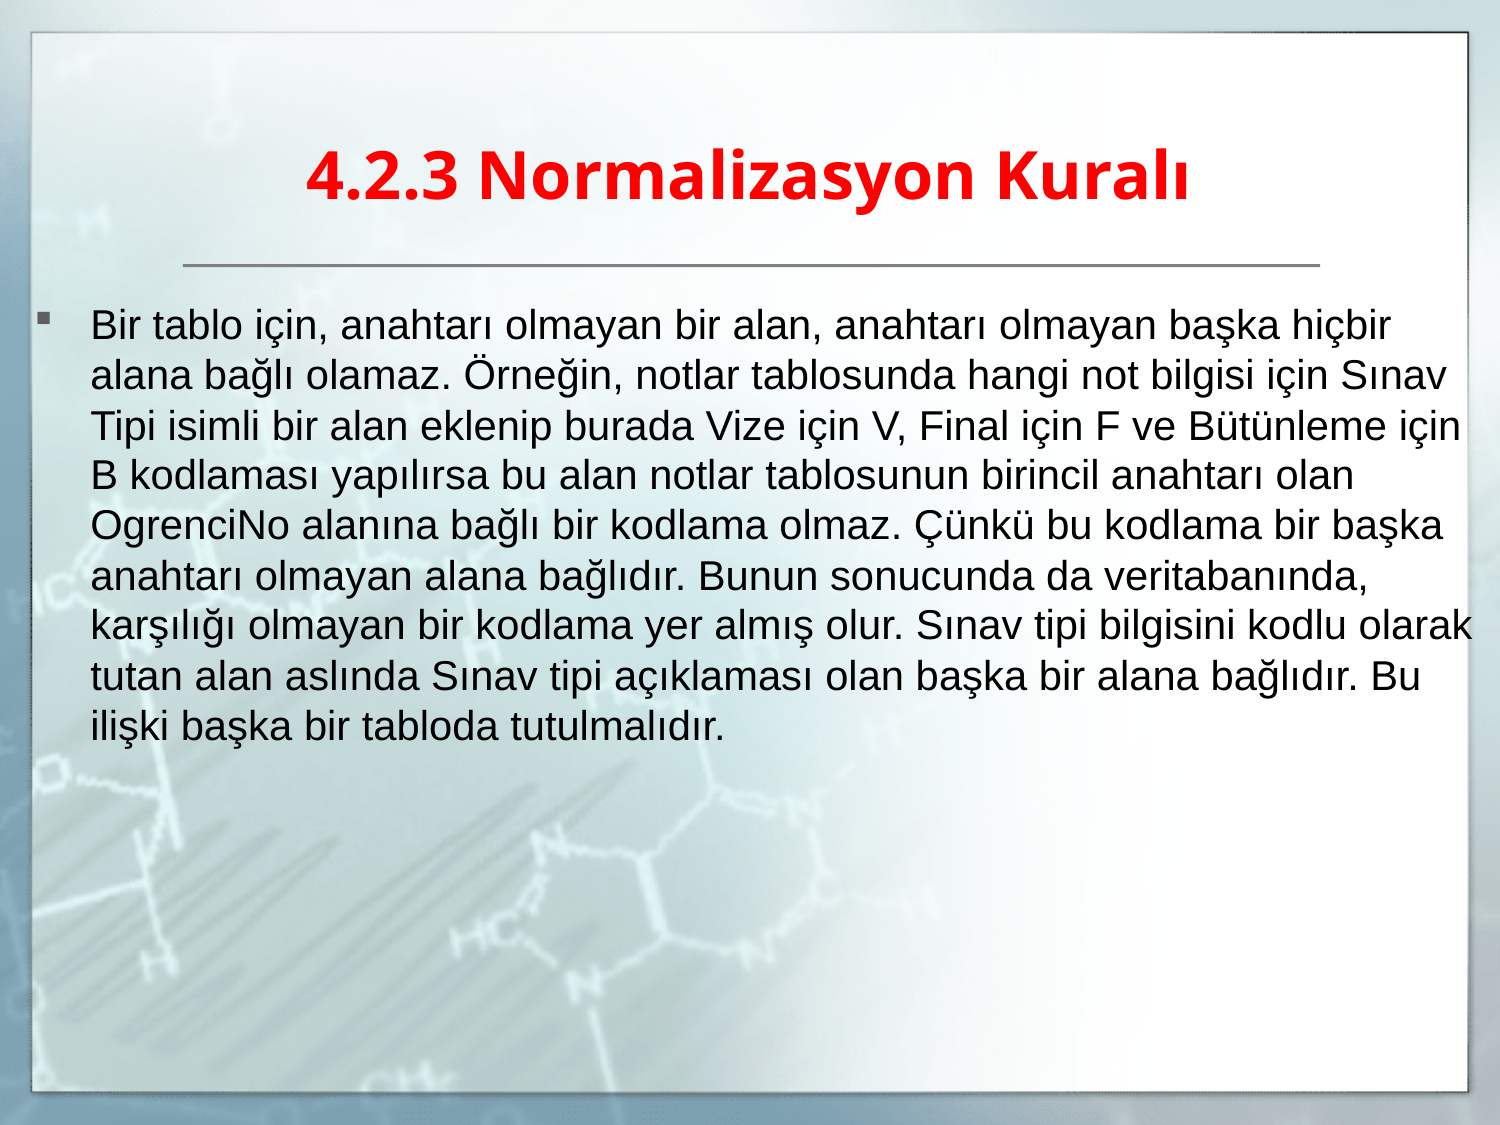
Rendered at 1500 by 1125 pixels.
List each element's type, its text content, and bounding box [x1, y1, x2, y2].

picture [0, 288, 1500, 1125]
title 4.2.3 Normalizasyon Kuralı [0, 137, 1500, 288]
list Bir tablo için, anahtarı olmayan bir alan, anahtarı olmayan başka hiçbir alana bağlı olamaz. Örneğin, notlar tablosunda hangi not bilgisi için Sınav Tipi isimli bir alan eklenip burada Vize için V, Final için F ve Bütünleme için B kodlaması yapılırsa bu alan notlar tablosunun birincil anahtarı olan OgrenciNo alanına bağlı bir kodlama olmaz. Çünkü bu kodlama bir başka anahtarı olmayan alana bağlıdır. Bunun sonucunda da veritabanında, karşılığı olmayan bir kodlama yer almış olur. Sınav tipi bilgisini kodlu olarak tutan alan aslında Sınav tipi açıklaması olan başka bir alana bağlıdır. Bu ilişki başka bir tabloda tutulmalıdır. [18, 290, 1495, 988]
picture [0, 0, 1500, 137]
